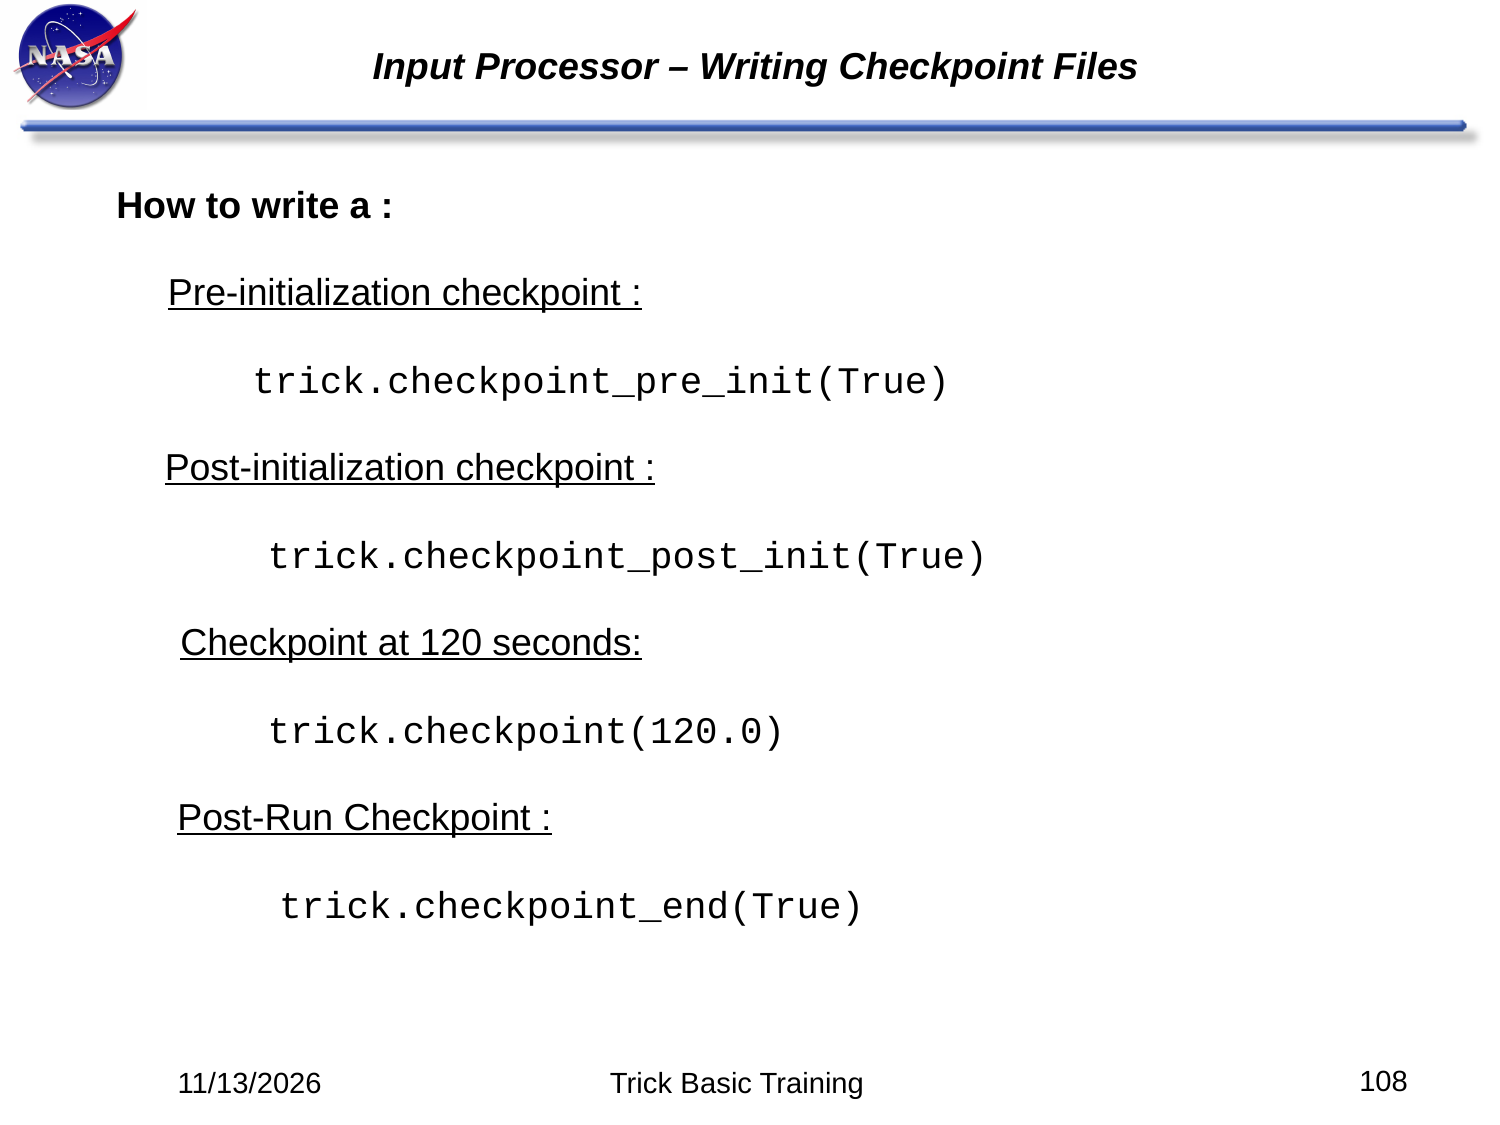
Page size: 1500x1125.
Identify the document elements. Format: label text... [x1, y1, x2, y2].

picture [0, 0, 147, 110]
picture [16, 114, 1484, 154]
text_box trick.checkpoint_pre_init(True) [237, 337, 1013, 408]
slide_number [74, 1056, 425, 1107]
text_box Pre-initialization checkpoint : [153, 249, 657, 321]
text_box How to write a : [101, 162, 409, 233]
text_box trick.checkpoint_post_init(True) [252, 512, 1003, 583]
slide_number 108 [1072, 1054, 1424, 1115]
text_box trick.checkpoint(120.0) [252, 687, 800, 758]
text_box Post-Run Checkpoint : [162, 774, 725, 846]
footer Trick Basic Training [499, 1056, 975, 1116]
text_box Checkpoint at 120 seconds: [165, 599, 658, 671]
text_box trick.checkpoint_end(True) [264, 862, 880, 933]
title Input Processor – Writing Checkpoint Files [149, 20, 1363, 97]
text_box Post-initialization checkpoint : [150, 424, 850, 496]
